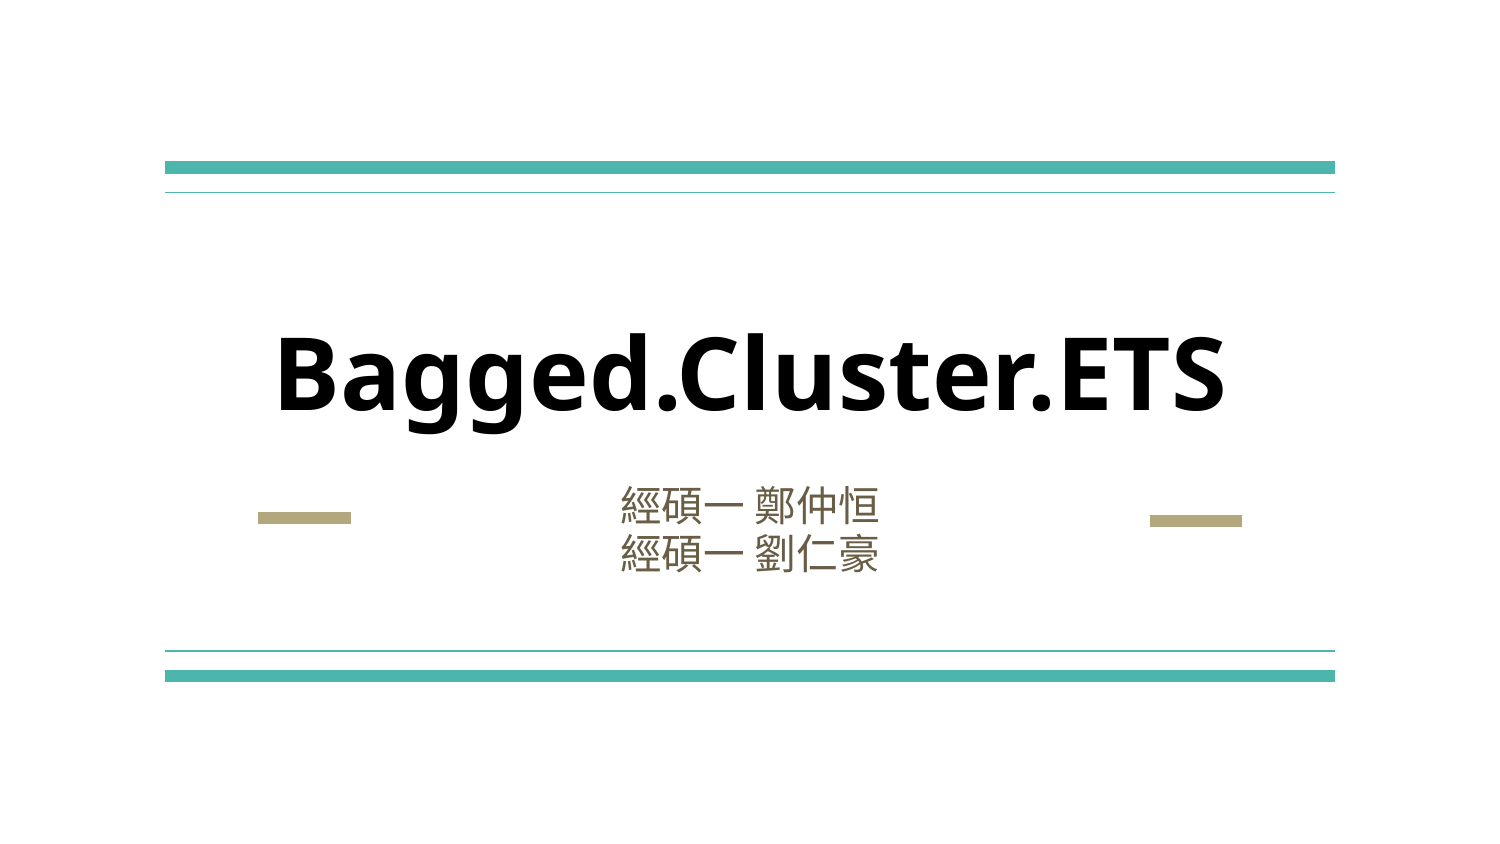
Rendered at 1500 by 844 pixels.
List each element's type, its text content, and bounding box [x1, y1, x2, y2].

title Bagged.Cluster.ETS [164, 287, 1336, 456]
subtitle 經碩一 鄭仲恒 經碩一 劉仁豪 [350, 467, 1150, 598]
